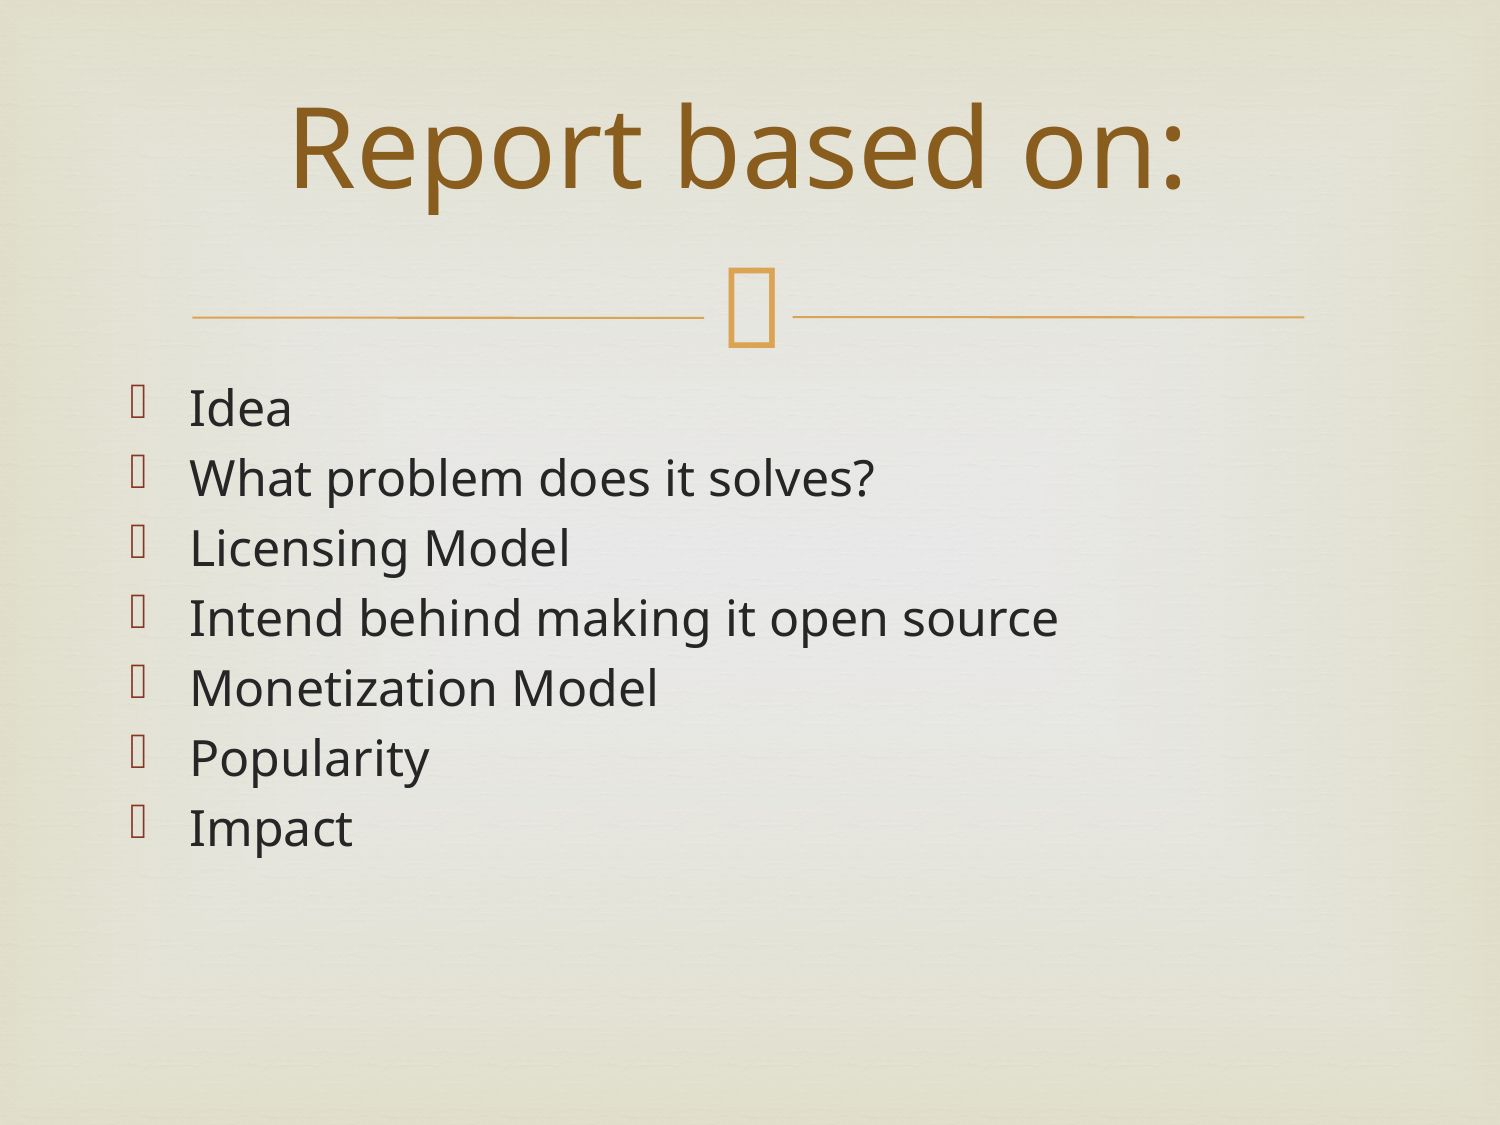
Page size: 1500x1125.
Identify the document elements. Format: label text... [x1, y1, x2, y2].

list Idea What problem does it solves? Licensing Model Intend behind making it open source Monetization Model Popularity Impact [114, 368, 1386, 1005]
title Report based on: [62, 50, 1413, 238]
